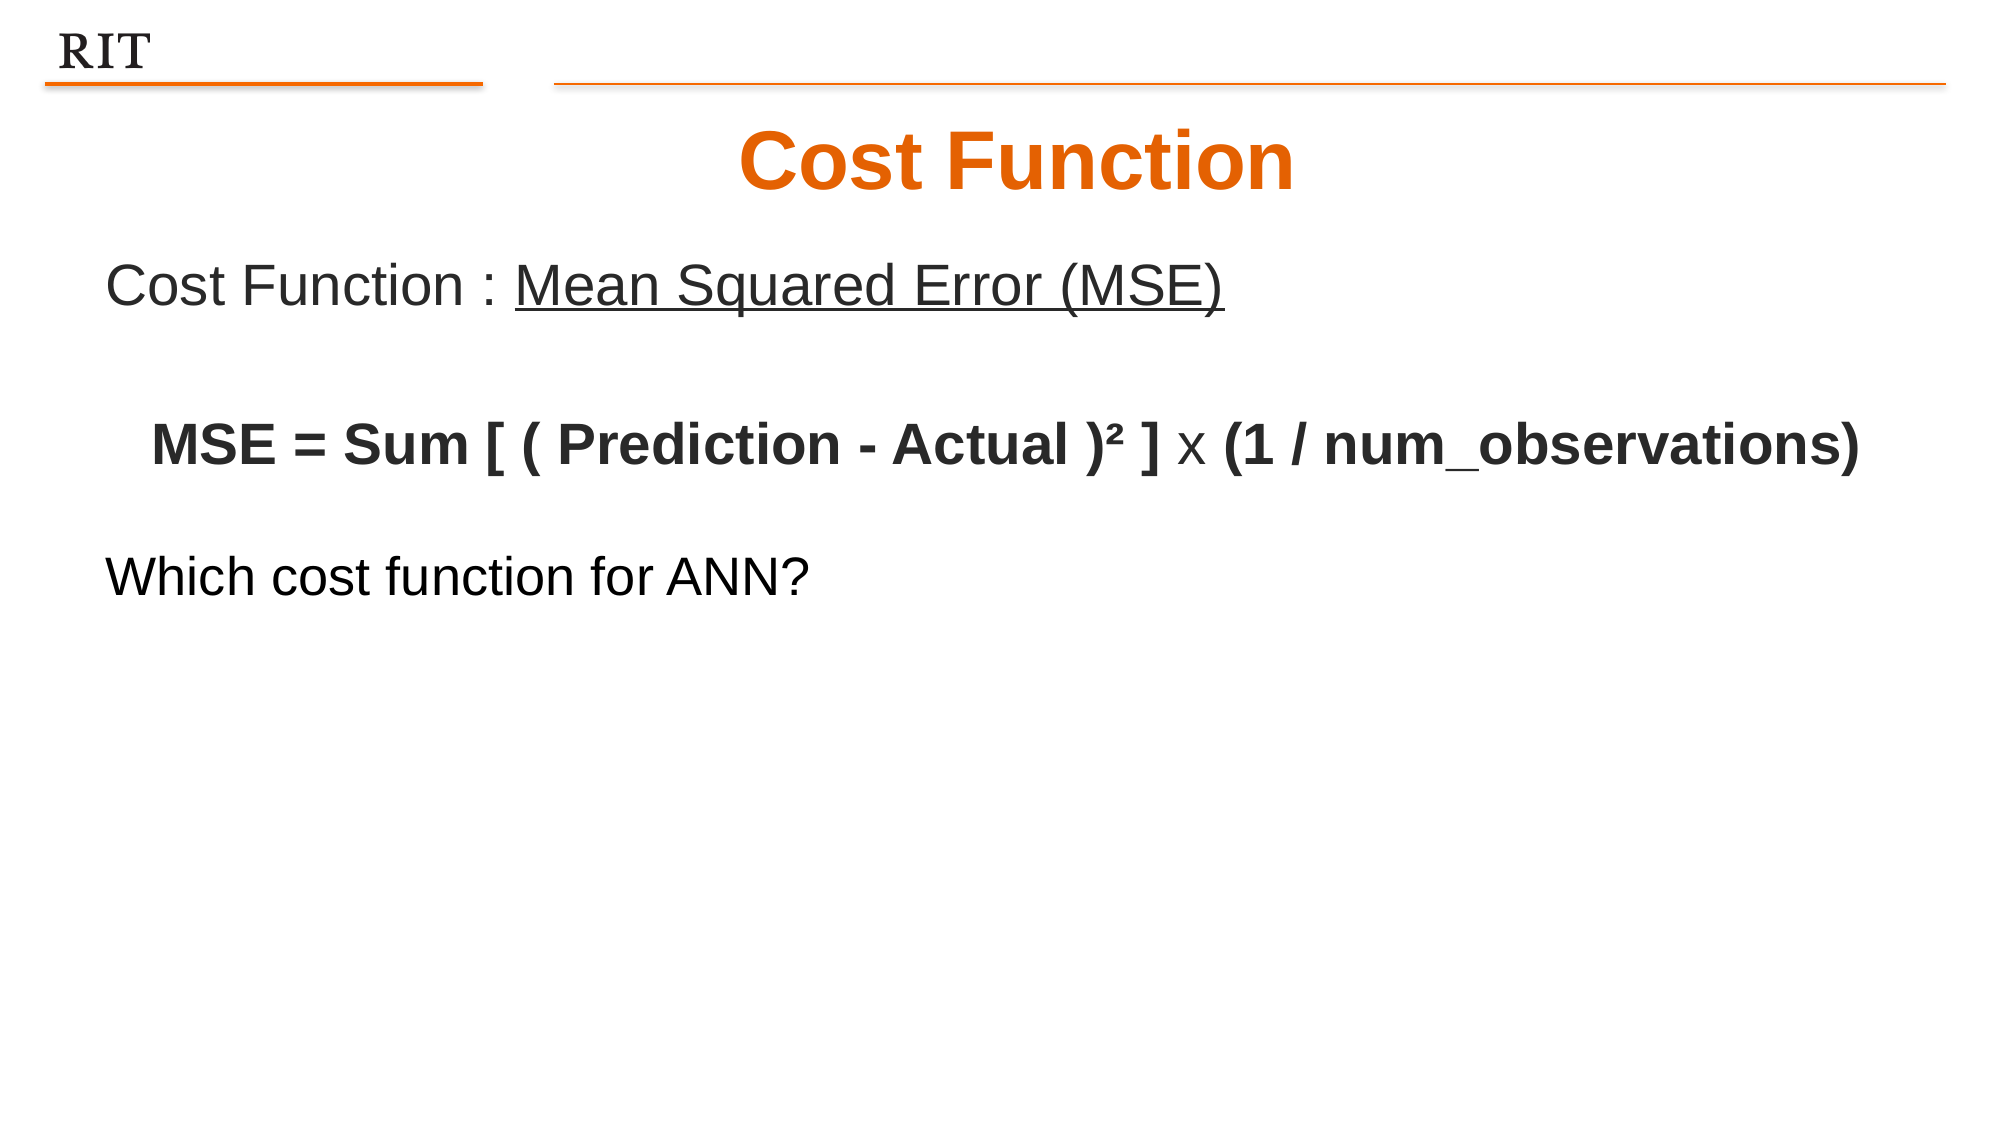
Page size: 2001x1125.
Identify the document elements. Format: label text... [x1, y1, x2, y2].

text_box Cost Function : Mean Squared Error (MSE) MSE = Sum [ ( Prediction - Actual )² ] x (1 / num_observations) Which cost function for ANN? [85, 226, 1928, 1043]
title Cost Function [117, 114, 1918, 198]
